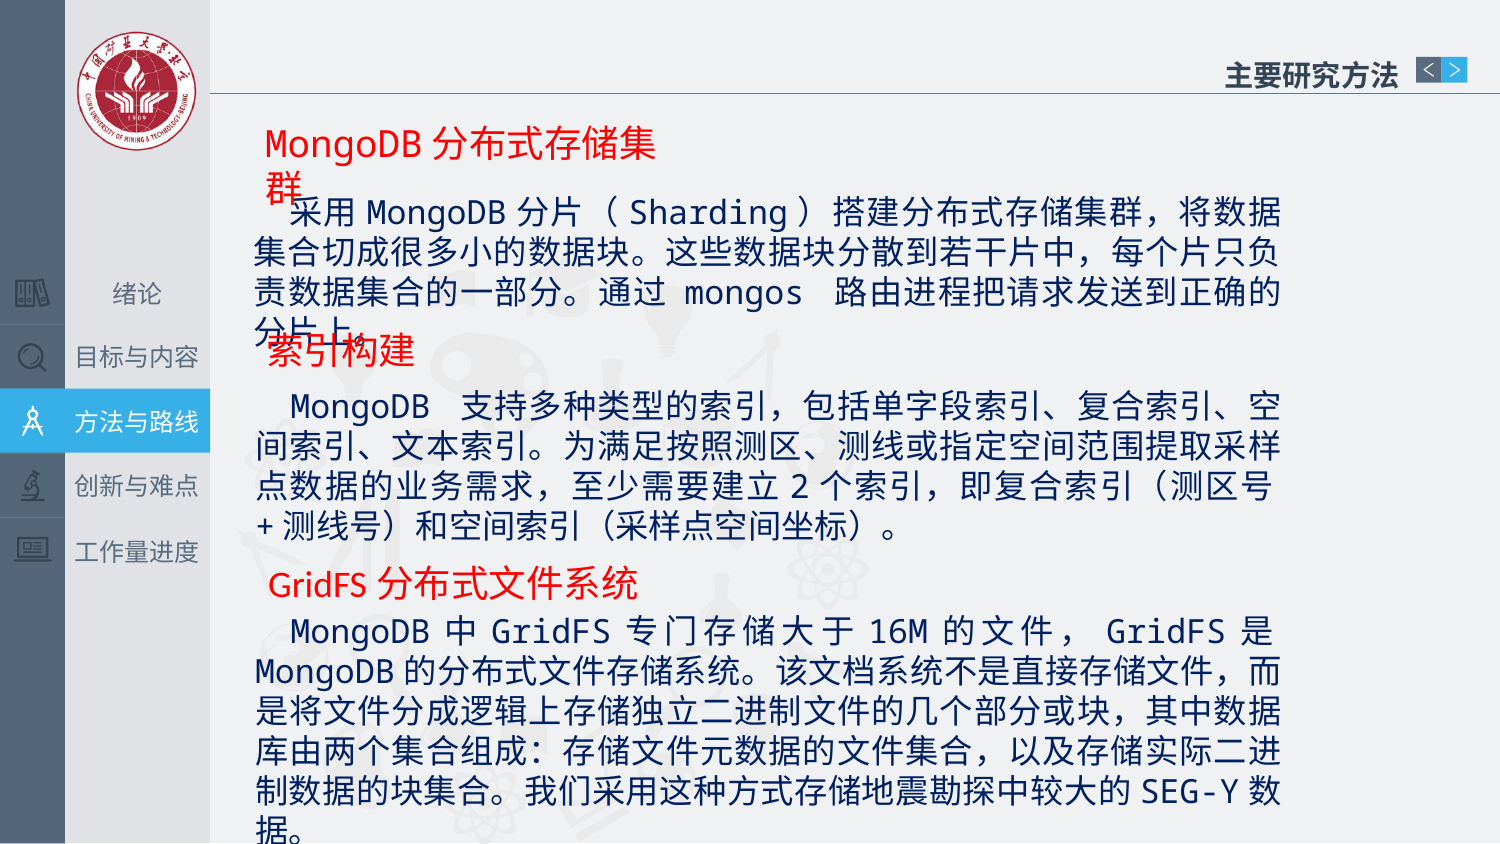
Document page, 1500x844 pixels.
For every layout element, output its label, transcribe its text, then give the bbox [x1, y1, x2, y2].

text_box MongoDB分布式存储集群 [250, 112, 701, 218]
text_box [13, 536, 52, 562]
text_box 采用MongoDB分片（Sharding）搭建分布式存储集群，将数据集合切成很多小的数据块。这些数据块分散到若干片中，每个片只负责数据集合的一部分。通过 mongos 路由进程把请求发送到正确的分片上。 [253, 191, 1282, 351]
text_box MongoDB 支持多种类型的索引，包括单字段索引、复合索引、空间索引、文本索引。为满足按照测区、测线或指定空间范围提取采样点数据的业务需求，至少需要建立2个索引，即复合索引（测区号+测线号）和空间索引（采样点空间坐标）。 [874, 385, 1282, 545]
text_box 绪论 [97, 271, 177, 316]
picture [66, 20, 208, 161]
text_box 主要研究方法 [962, 40, 1400, 93]
text_box [20, 470, 46, 502]
text_box [17, 343, 47, 372]
text_box 目标与内容 [59, 334, 215, 379]
text_box [15, 278, 50, 308]
text_box [0, 386, 212, 455]
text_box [1441, 56, 1468, 83]
text_box MongoDB中GridFS专门存储大于16M的文件，GridFS是MongoDB的分布式文件存储系统。该文档系统不是直接存储文件，而是将文件分成逻辑上存储独立二进制文件的几个部分或块，其中数据库由两个集合组成：存储文件元数据的文件集合，以及存储实际二进制数据的块集合。我们采用这种方式存储地震勘探中较大的SEG-Y数据。 [874, 610, 1282, 844]
text_box 创新与难点 [59, 463, 215, 508]
text_box 方法与路线 [59, 399, 215, 444]
text_box 工作量进度 [59, 529, 215, 574]
text_box [22, 405, 44, 437]
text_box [237, 257, 869, 844]
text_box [1415, 56, 1440, 83]
